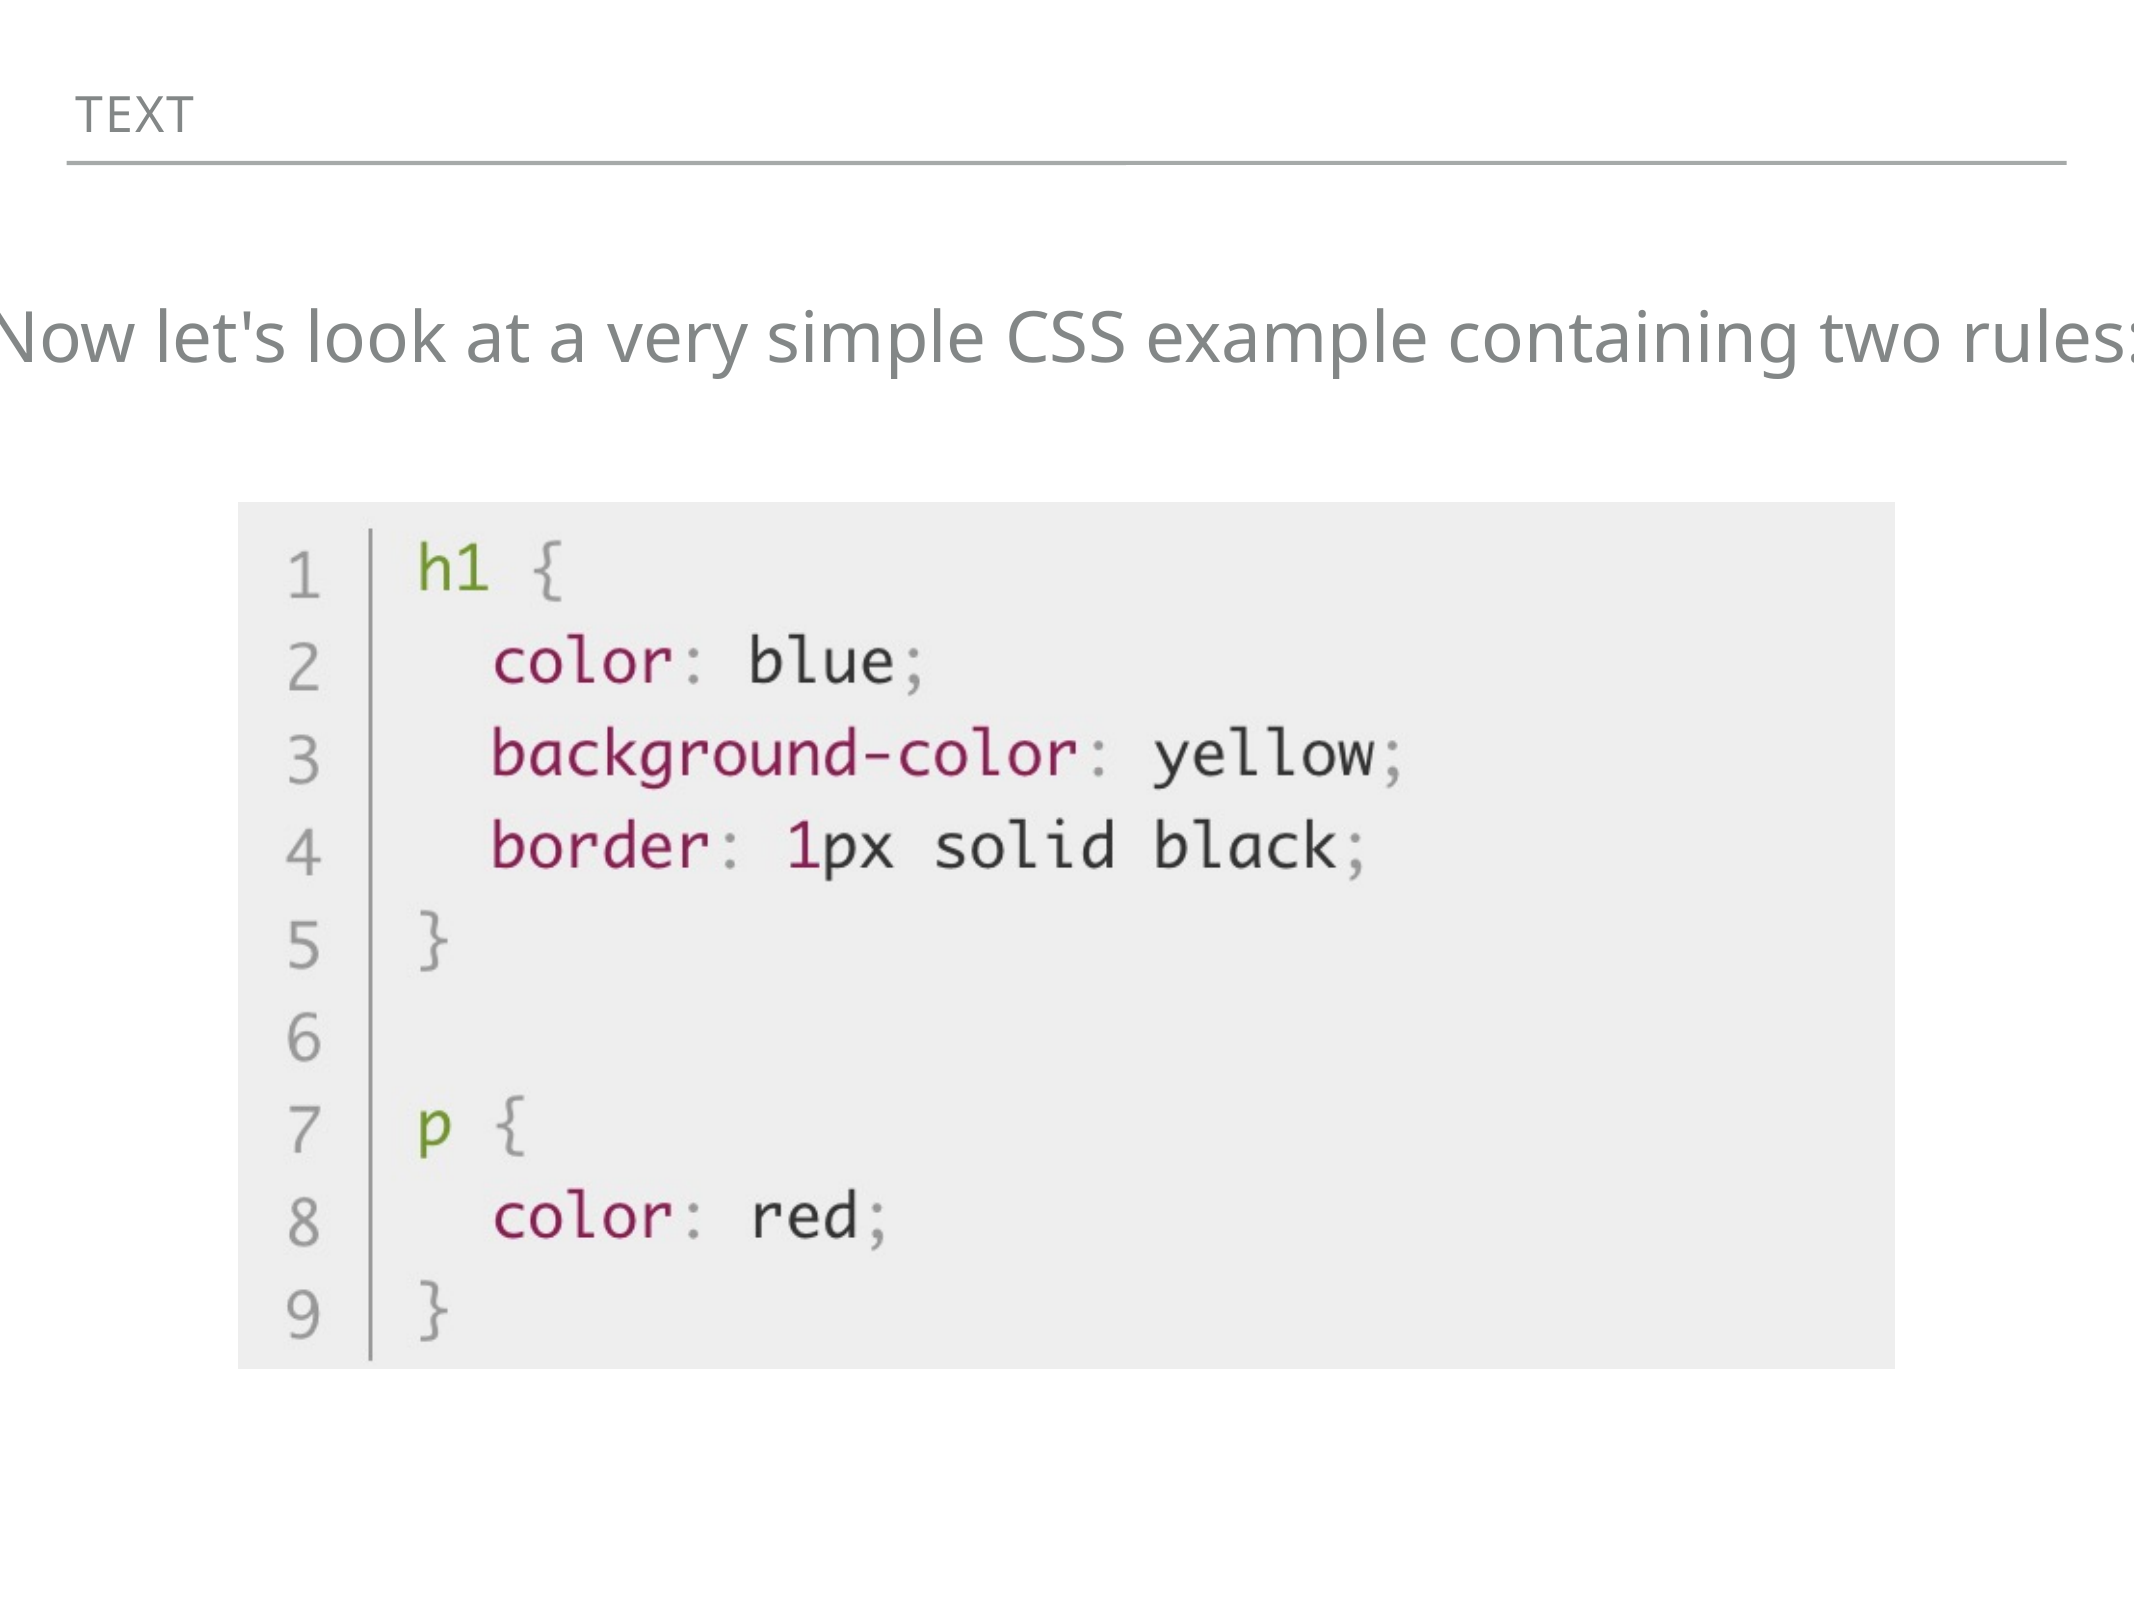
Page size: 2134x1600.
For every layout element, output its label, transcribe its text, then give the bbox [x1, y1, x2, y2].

picture [238, 502, 1895, 1369]
text_box Now let's look at a very simple CSS example containing two rules: [0, 283, 2134, 385]
list Text [66, 74, 1901, 151]
